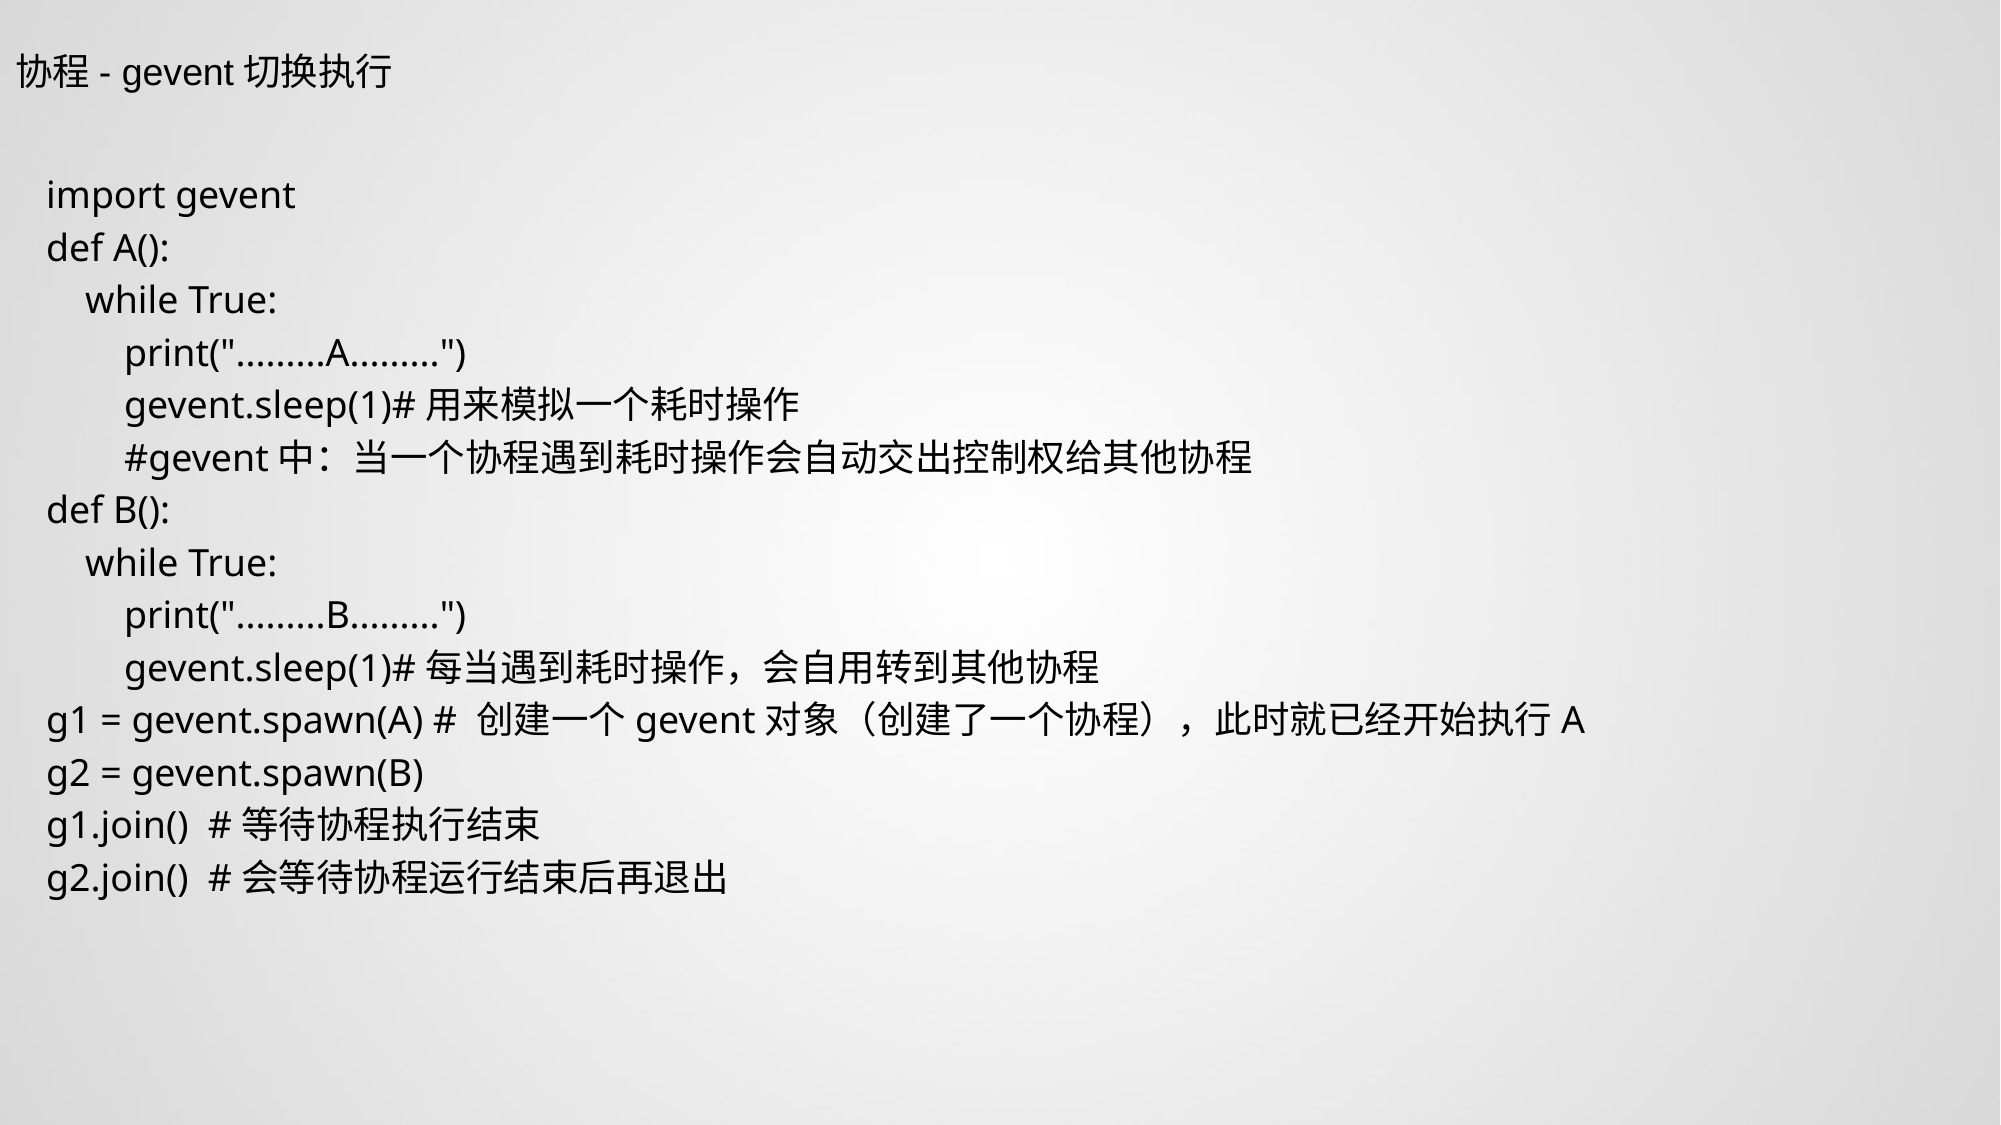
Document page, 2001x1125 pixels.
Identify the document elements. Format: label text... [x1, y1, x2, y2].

title 协程- gevent切换执⾏ [0, 0, 1547, 141]
picture [0, 0, 2001, 1125]
list import gevent def A(): while True: print(".........A.........") gevent.sleep(1)#用来模拟一个耗时操作 #gevent中：当一个协程遇到耗时操作会自动交出控制权给其他协程 def B(): while True: print(".........B.........") gevent.sleep(1)#每当遇到耗时操作，会自用转到其他协程 g1 = gevent.spawn(A) # 创建一个gevent对象（创建了一个协程），此时就已经开始执行A g2 = gevent.spawn(B) g1.join() #等待协程执行结束 g2.join() #会等待协程运行结束后再退出 [31, 164, 1954, 997]
